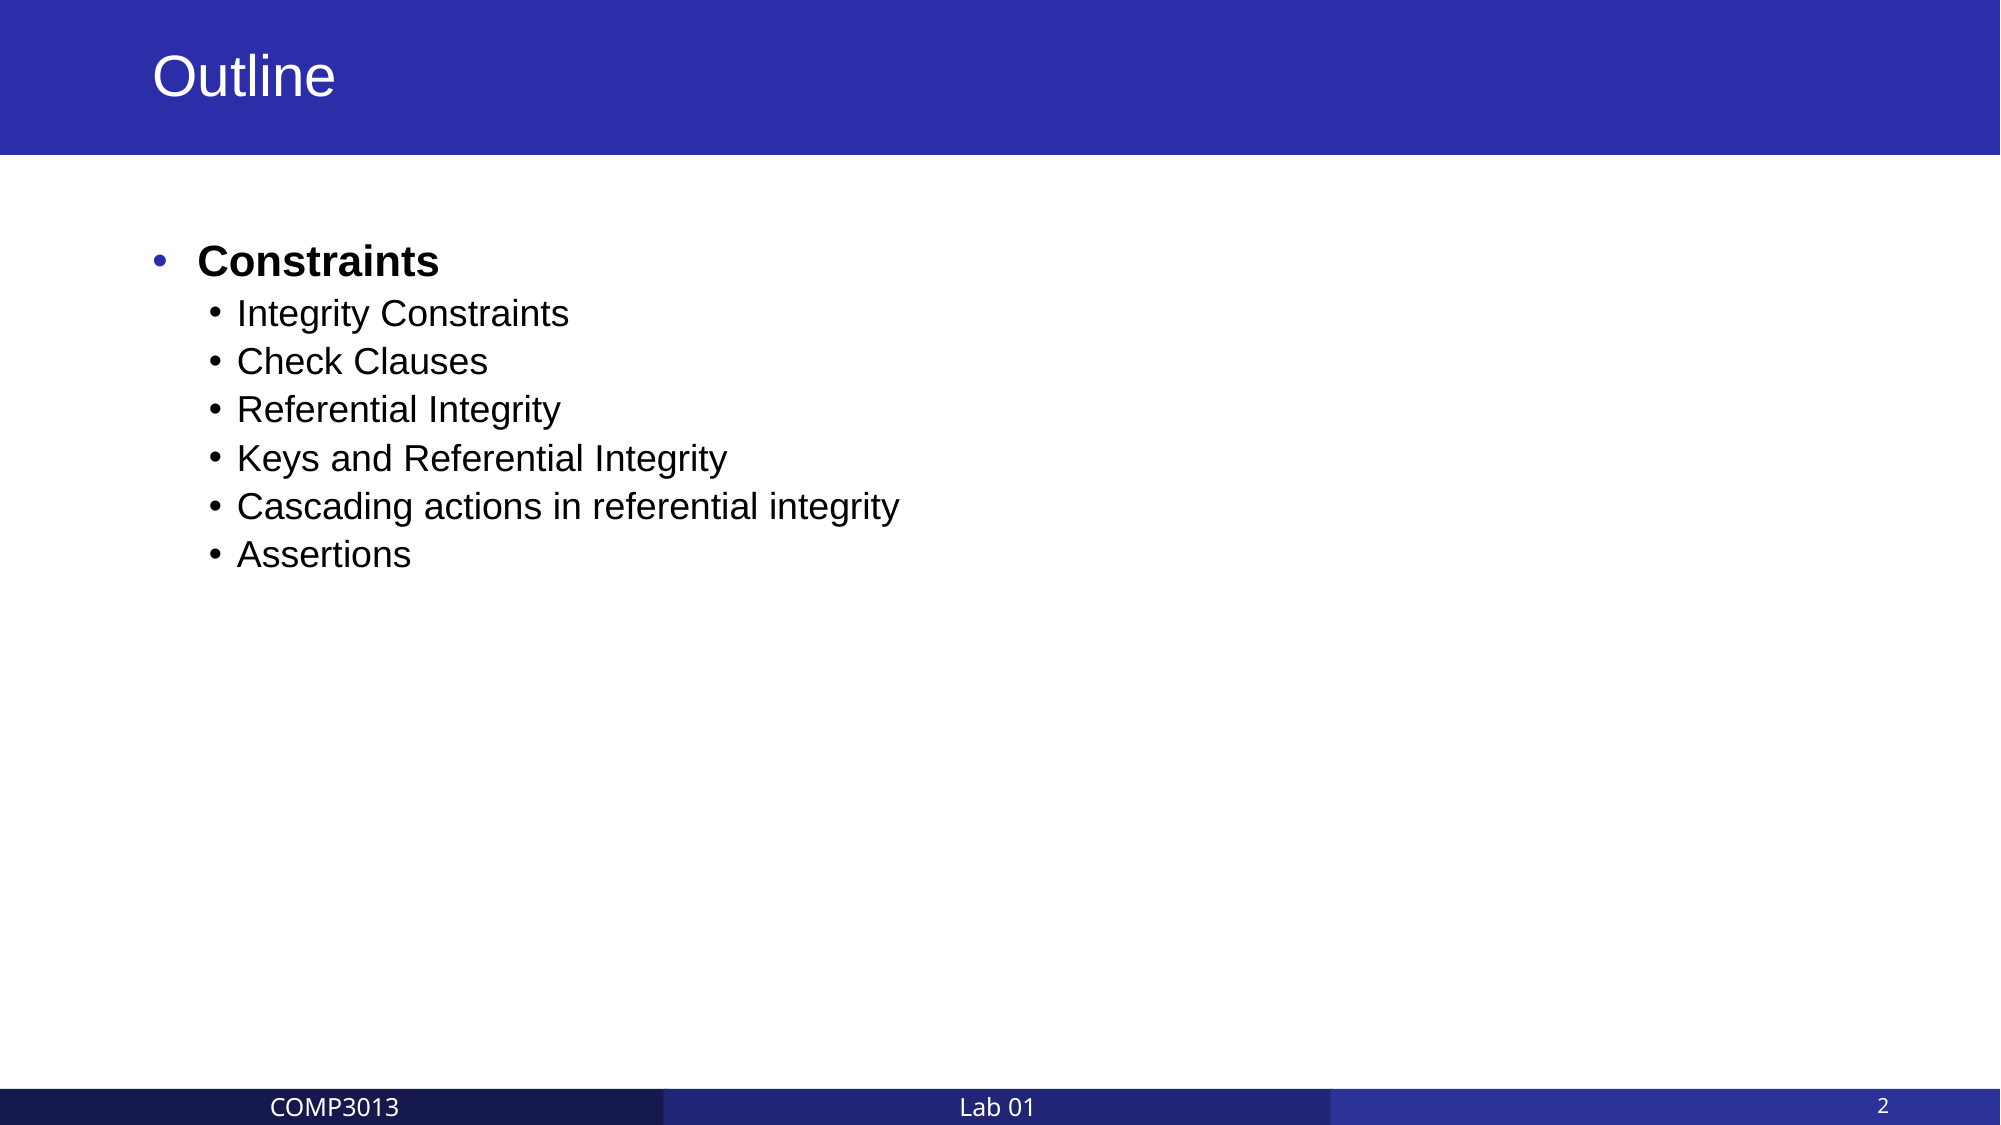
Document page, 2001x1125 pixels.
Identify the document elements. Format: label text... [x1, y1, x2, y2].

list Constraints Integrity Constraints Check Clauses Referential Integrity Keys and Referential Integrity Cascading actions in referential integrity Assertions [137, 231, 1863, 961]
title Outline [137, 7, 1863, 147]
